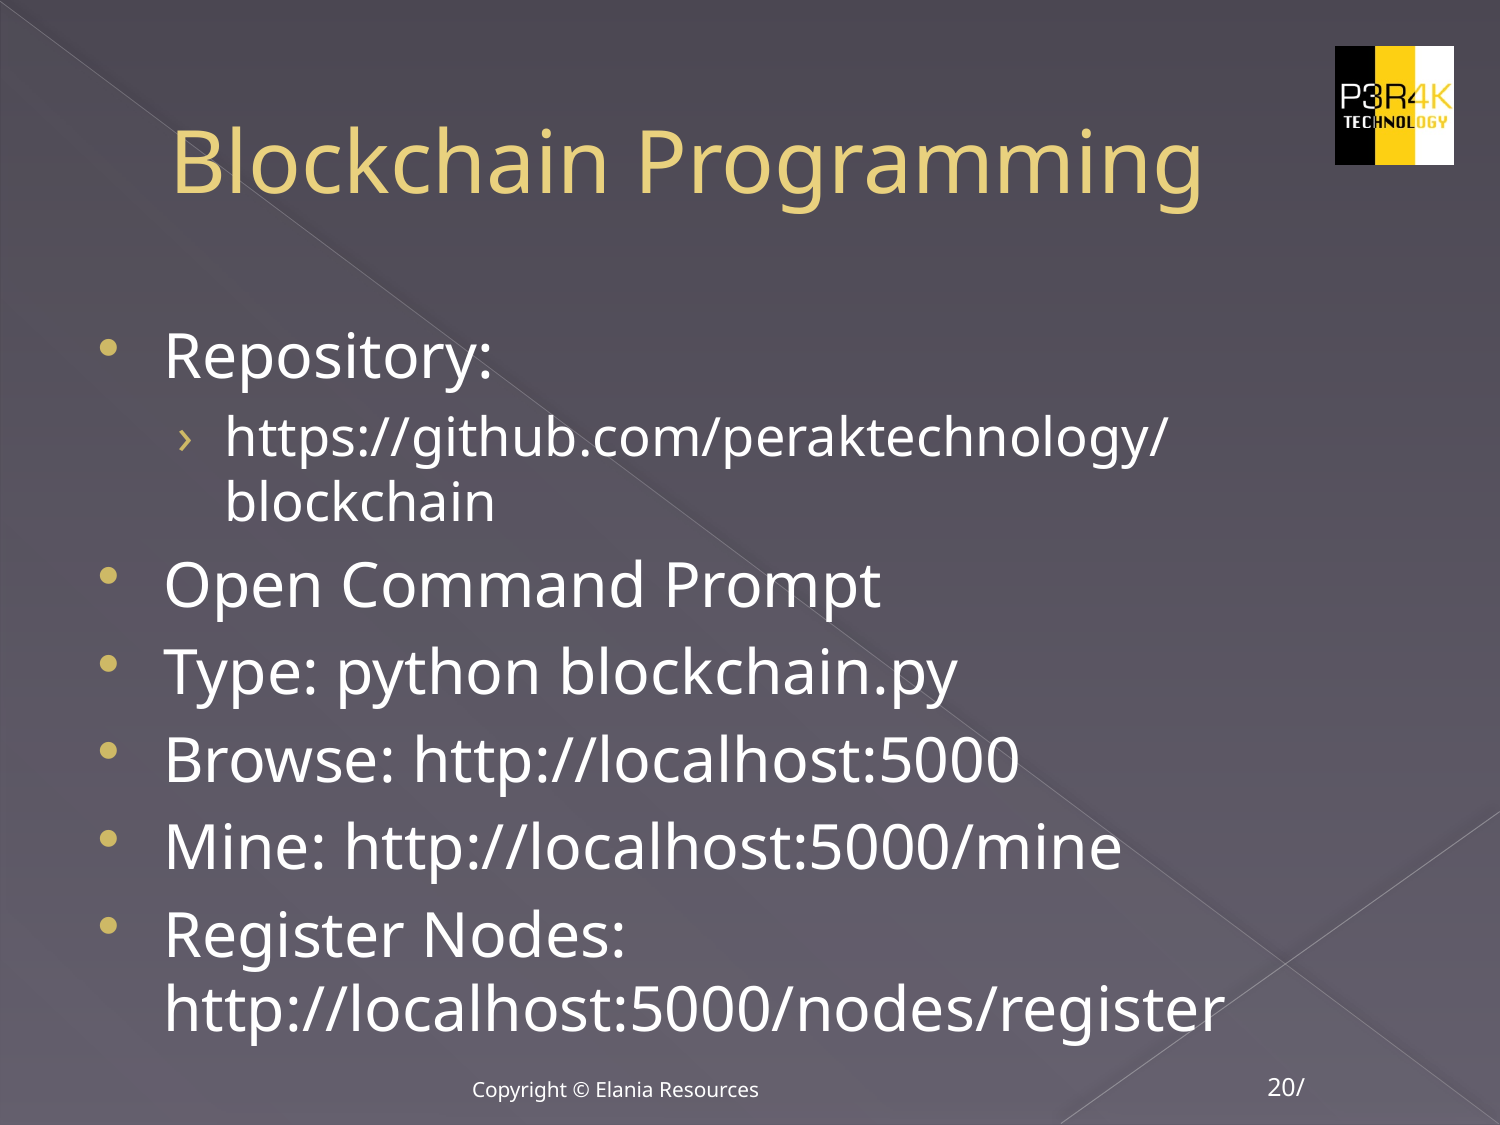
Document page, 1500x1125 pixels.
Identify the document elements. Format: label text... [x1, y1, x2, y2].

title Blockchain Programming [75, 43, 1425, 274]
picture [1425, 46, 1454, 165]
list Repository: https://github.com/peraktechnology/blockchain Open Command Prompt Type: python blockchain.py Browse: http://localhost:5000 Mine: http://localhost:5000/mine Register Nodes: http://localhost:5000/nodes/register [75, 308, 1425, 1059]
footer Copyright © Elania Resources [75, 1063, 774, 1113]
slide_number 20 [1245, 1063, 1328, 1113]
